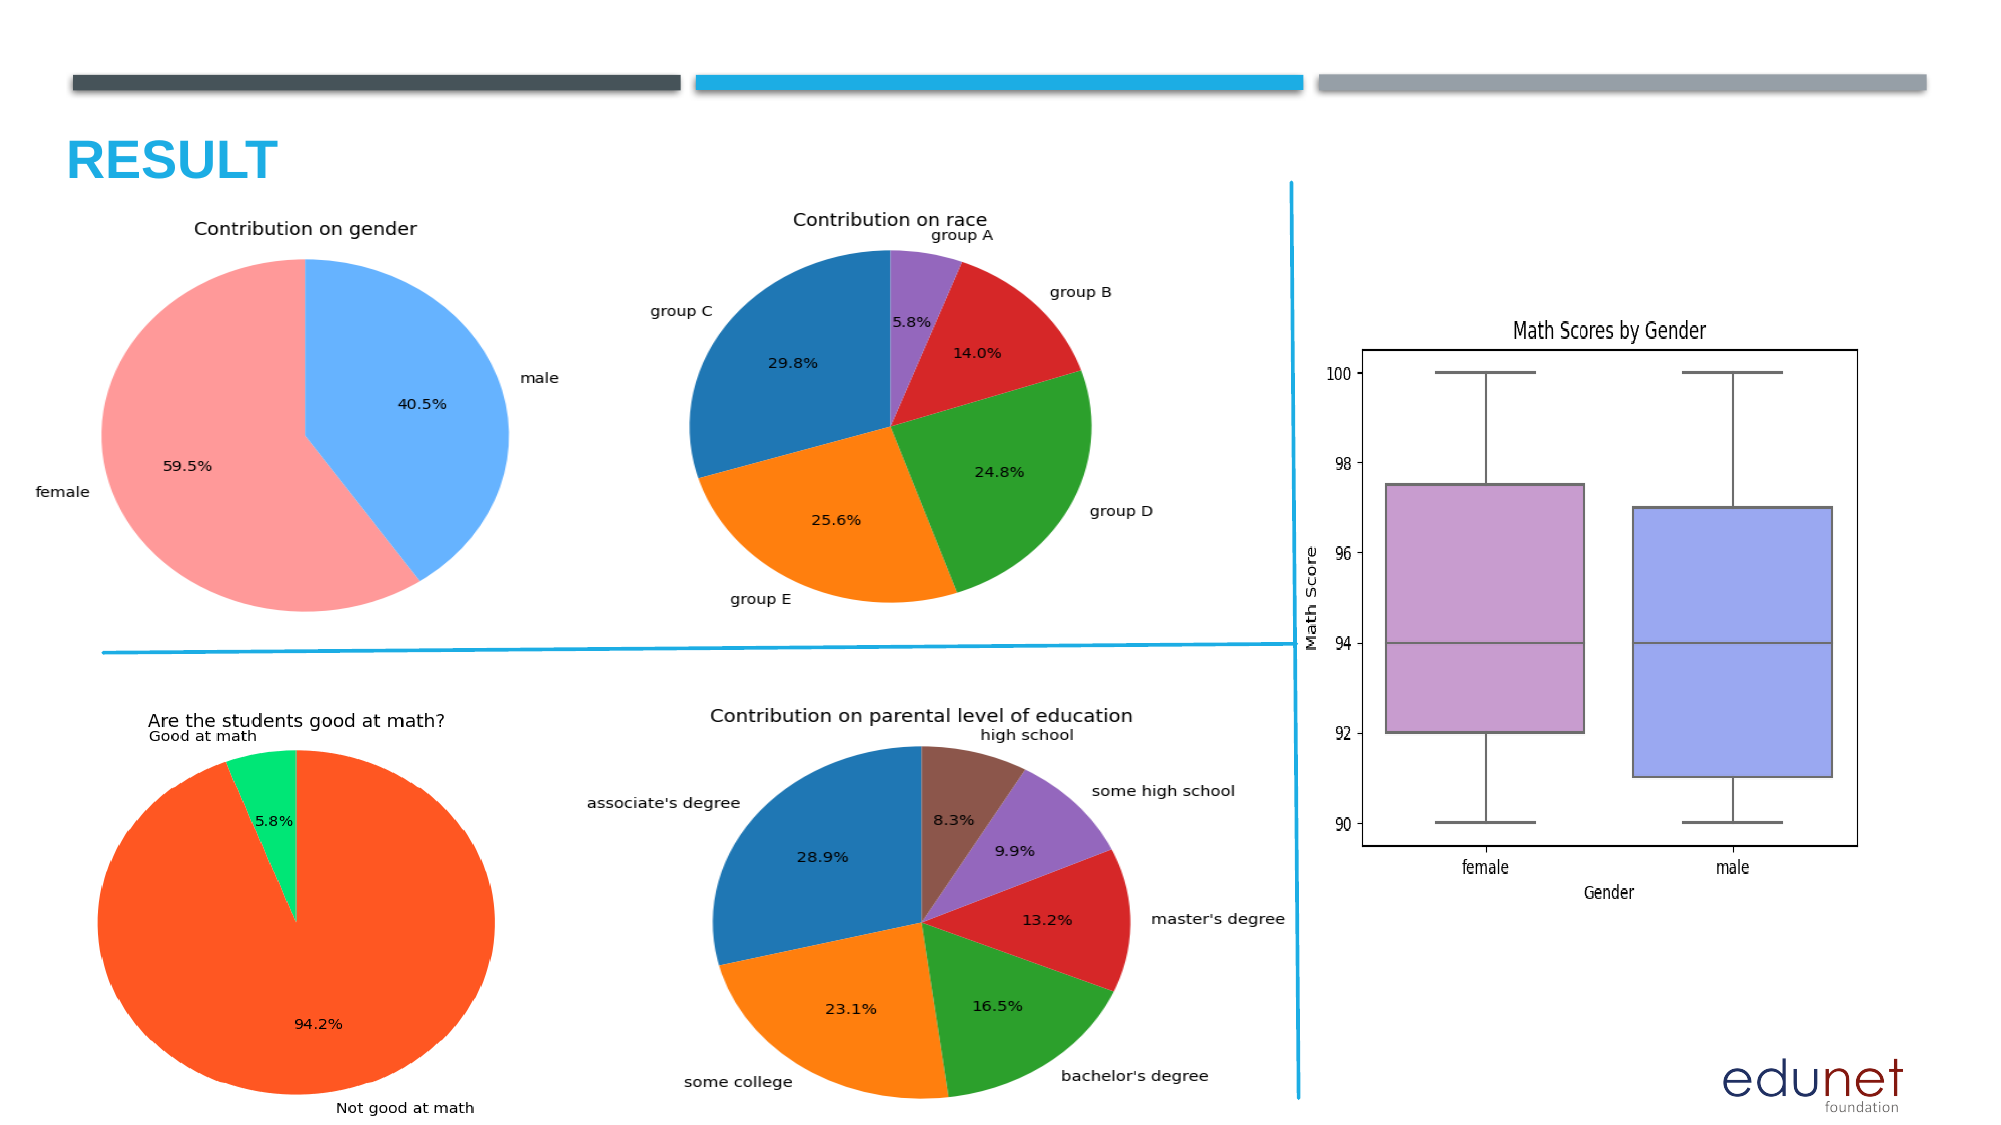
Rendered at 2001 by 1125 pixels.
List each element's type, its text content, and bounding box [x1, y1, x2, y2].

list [639, 201, 1164, 629]
picture [1300, 306, 1866, 917]
title RESULT [51, 116, 1862, 197]
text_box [102, 643, 1285, 654]
picture [66, 703, 527, 1125]
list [23, 211, 570, 639]
picture [575, 698, 1297, 1125]
picture [1719, 1056, 1905, 1116]
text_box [1290, 181, 1300, 1099]
